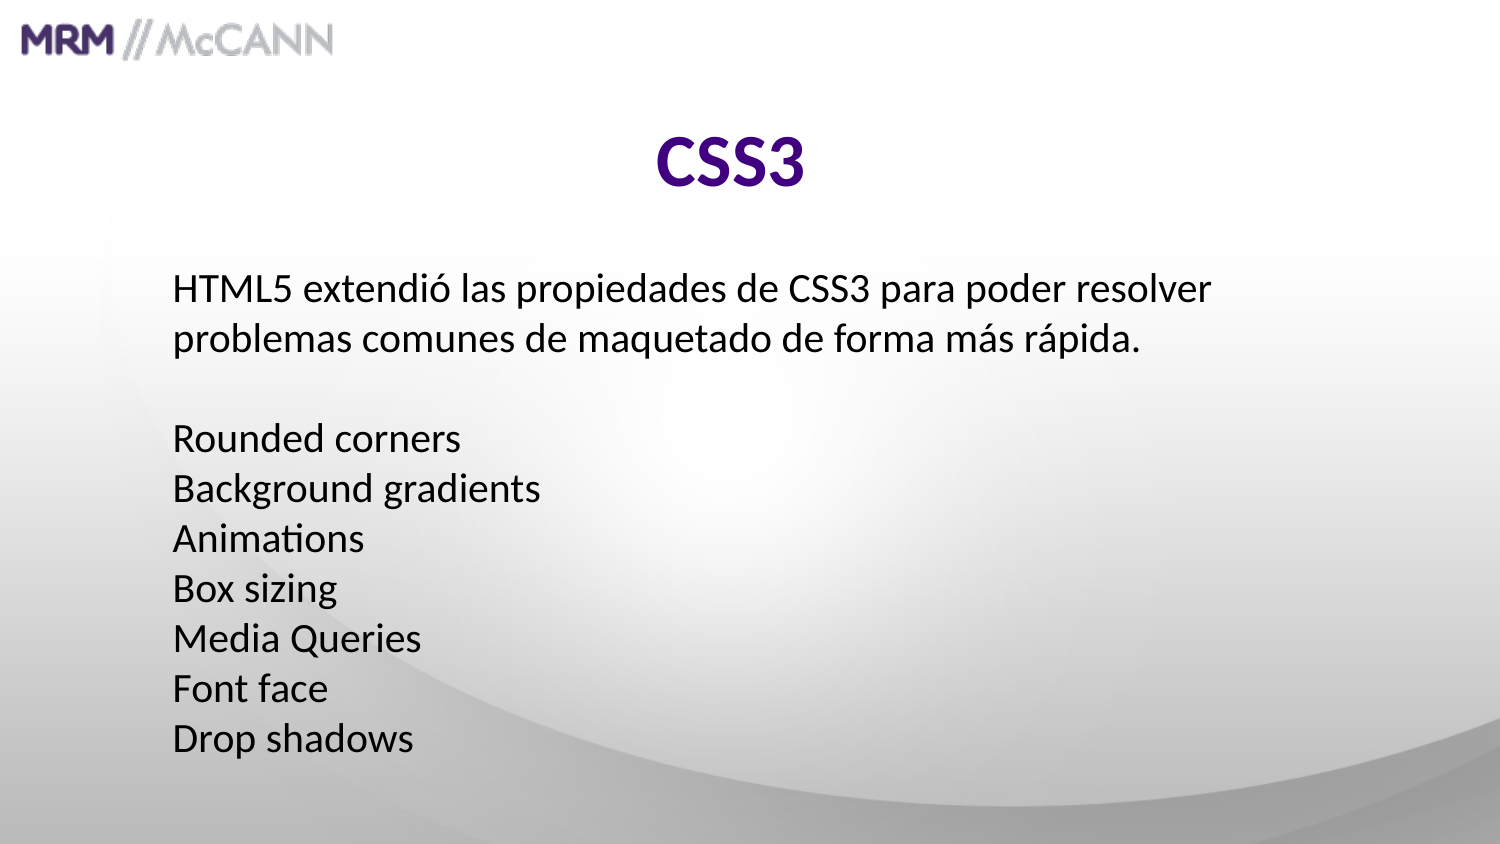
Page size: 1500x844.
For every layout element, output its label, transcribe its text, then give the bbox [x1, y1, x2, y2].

text_box HTML5 extendió las propiedades de CSS3 para poder resolver problemas comunes de maquetado de forma más rápida. Rounded corners Background gradients Animations Box sizing Media Queries Font face Drop shadows [157, 253, 1305, 769]
picture [0, 0, 1500, 844]
text_box CSS3 [315, 103, 1147, 209]
